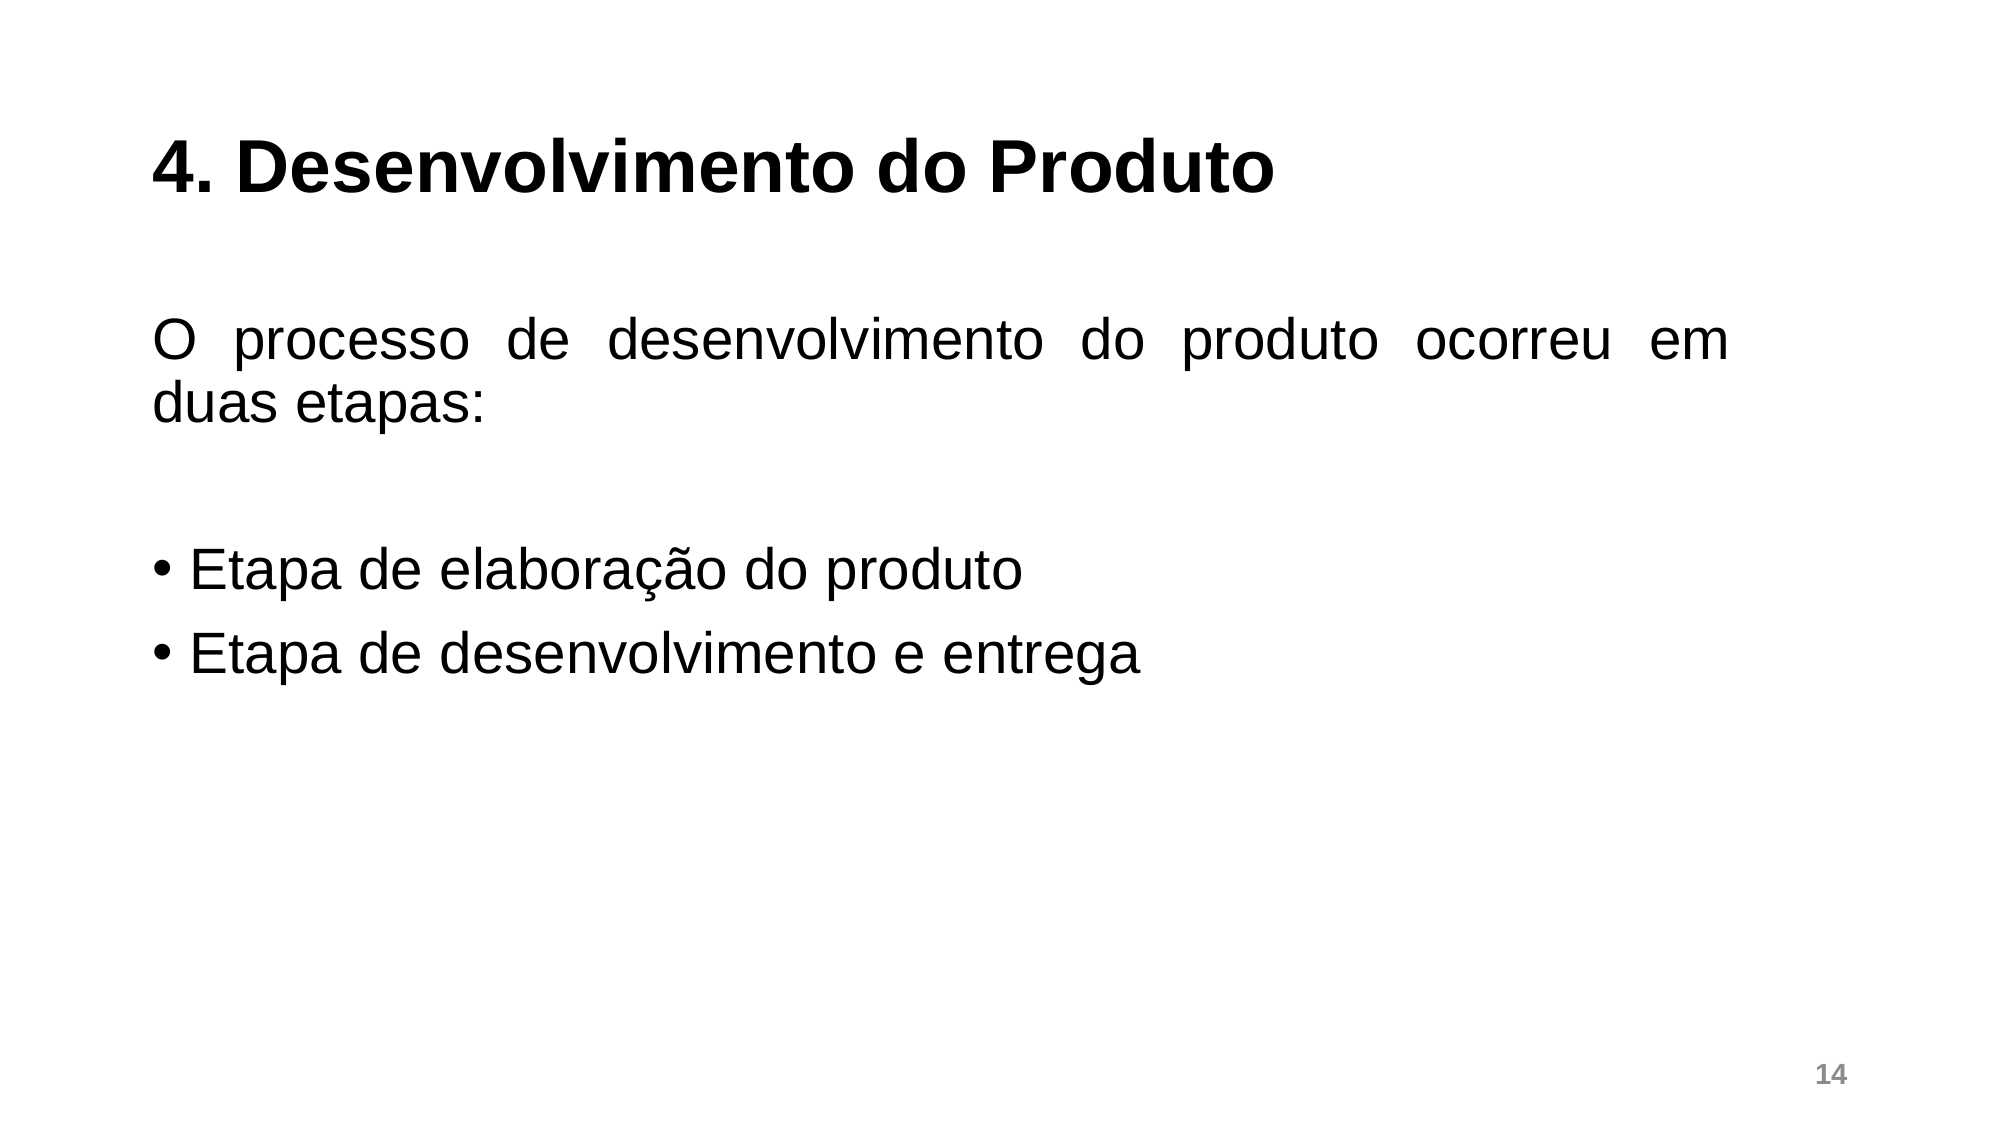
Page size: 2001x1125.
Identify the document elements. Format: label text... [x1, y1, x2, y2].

list O processo de desenvolvimento do produto ocorreu em duas etapas: Etapa de elaboração do produto Etapa de desenvolvimento e entrega [137, 301, 1748, 1016]
slide_number 14 [1412, 1042, 1863, 1103]
title 4. Desenvolvimento do Produto [137, 59, 1863, 278]
